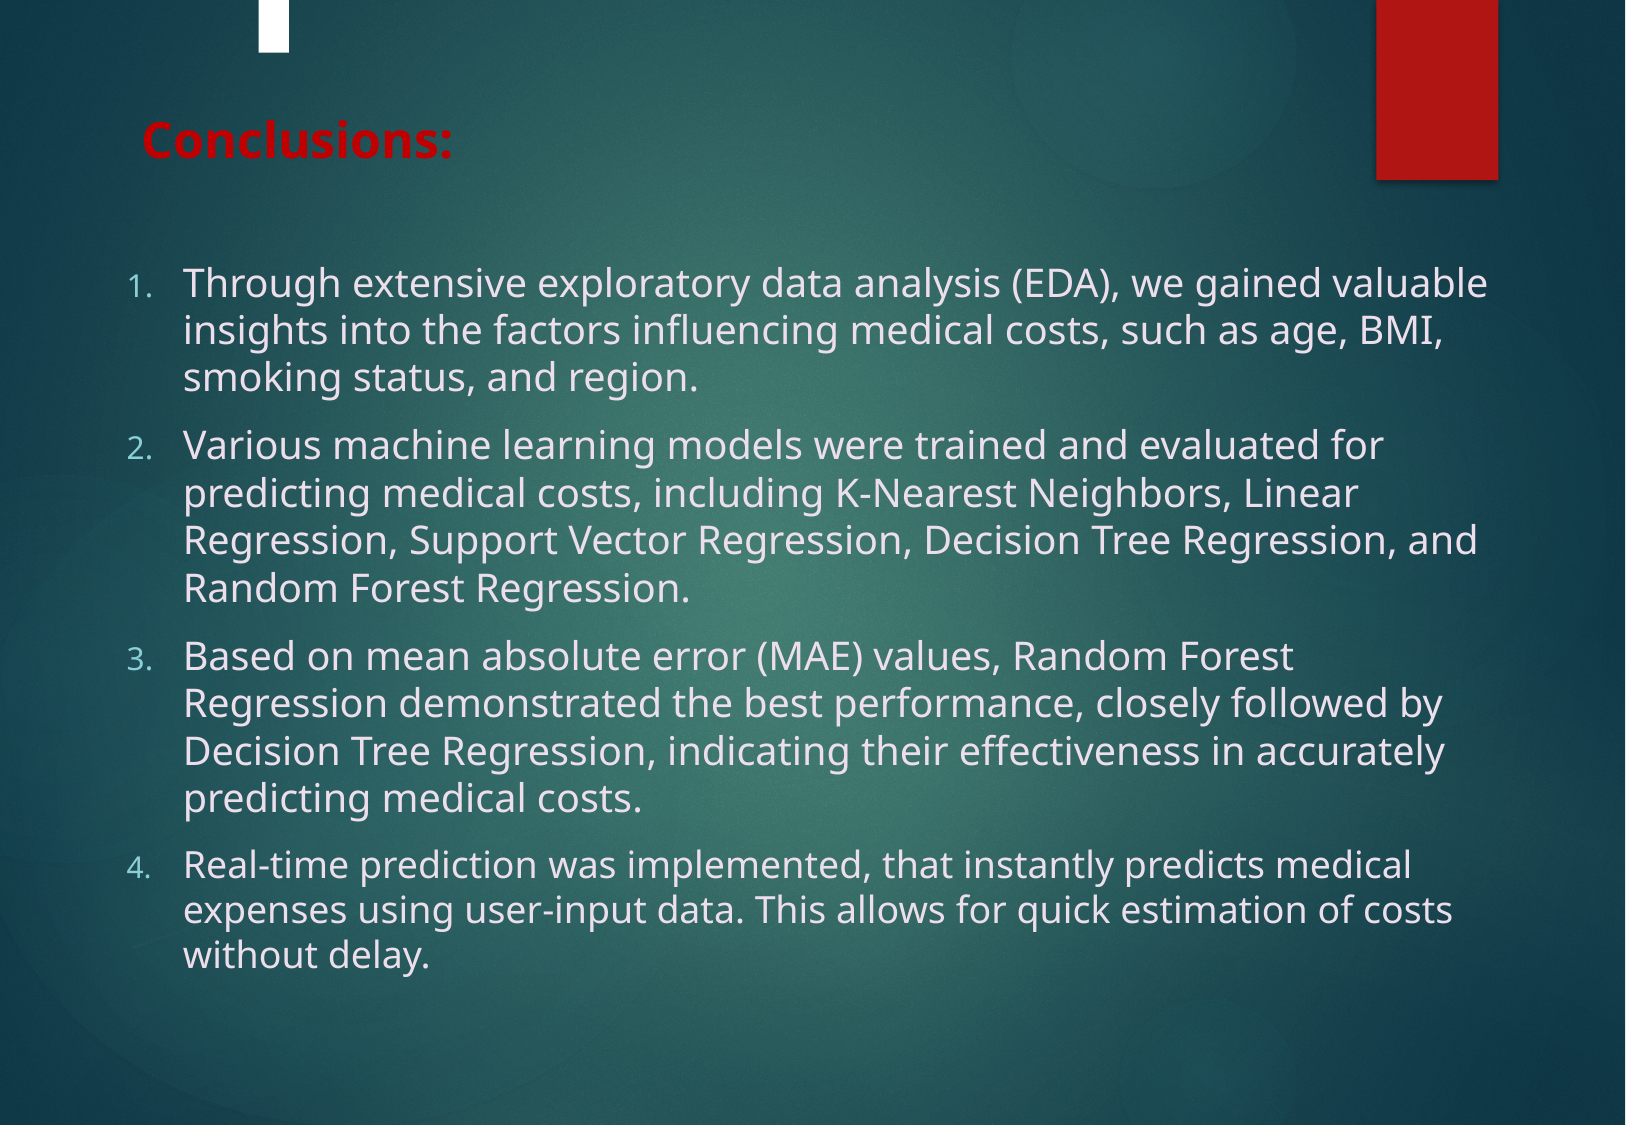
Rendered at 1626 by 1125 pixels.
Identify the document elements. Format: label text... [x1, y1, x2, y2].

text_box [258, 0, 289, 53]
list Conclusions: Through extensive exploratory data analysis (EDA), we gained valuable insights into the factors influencing medical costs, such as age, BMI, smoking status, and region. Various machine learning models were trained and evaluated for predicting medical costs, including K-Nearest Neighbors, Linear Regression, Support Vector Regression, Decision Tree Regression, and Random Forest Regression. Based on mean absolute error (MAE) values, Random Forest Regression demonstrated the best performance, closely followed by Decision Tree Regression, indicating their effectiveness in accurately predicting medical costs. Real-time prediction was implemented, that instantly predicts medical expenses using user-input data. This allows for quick estimation of costs without delay. [111, 100, 1514, 1014]
